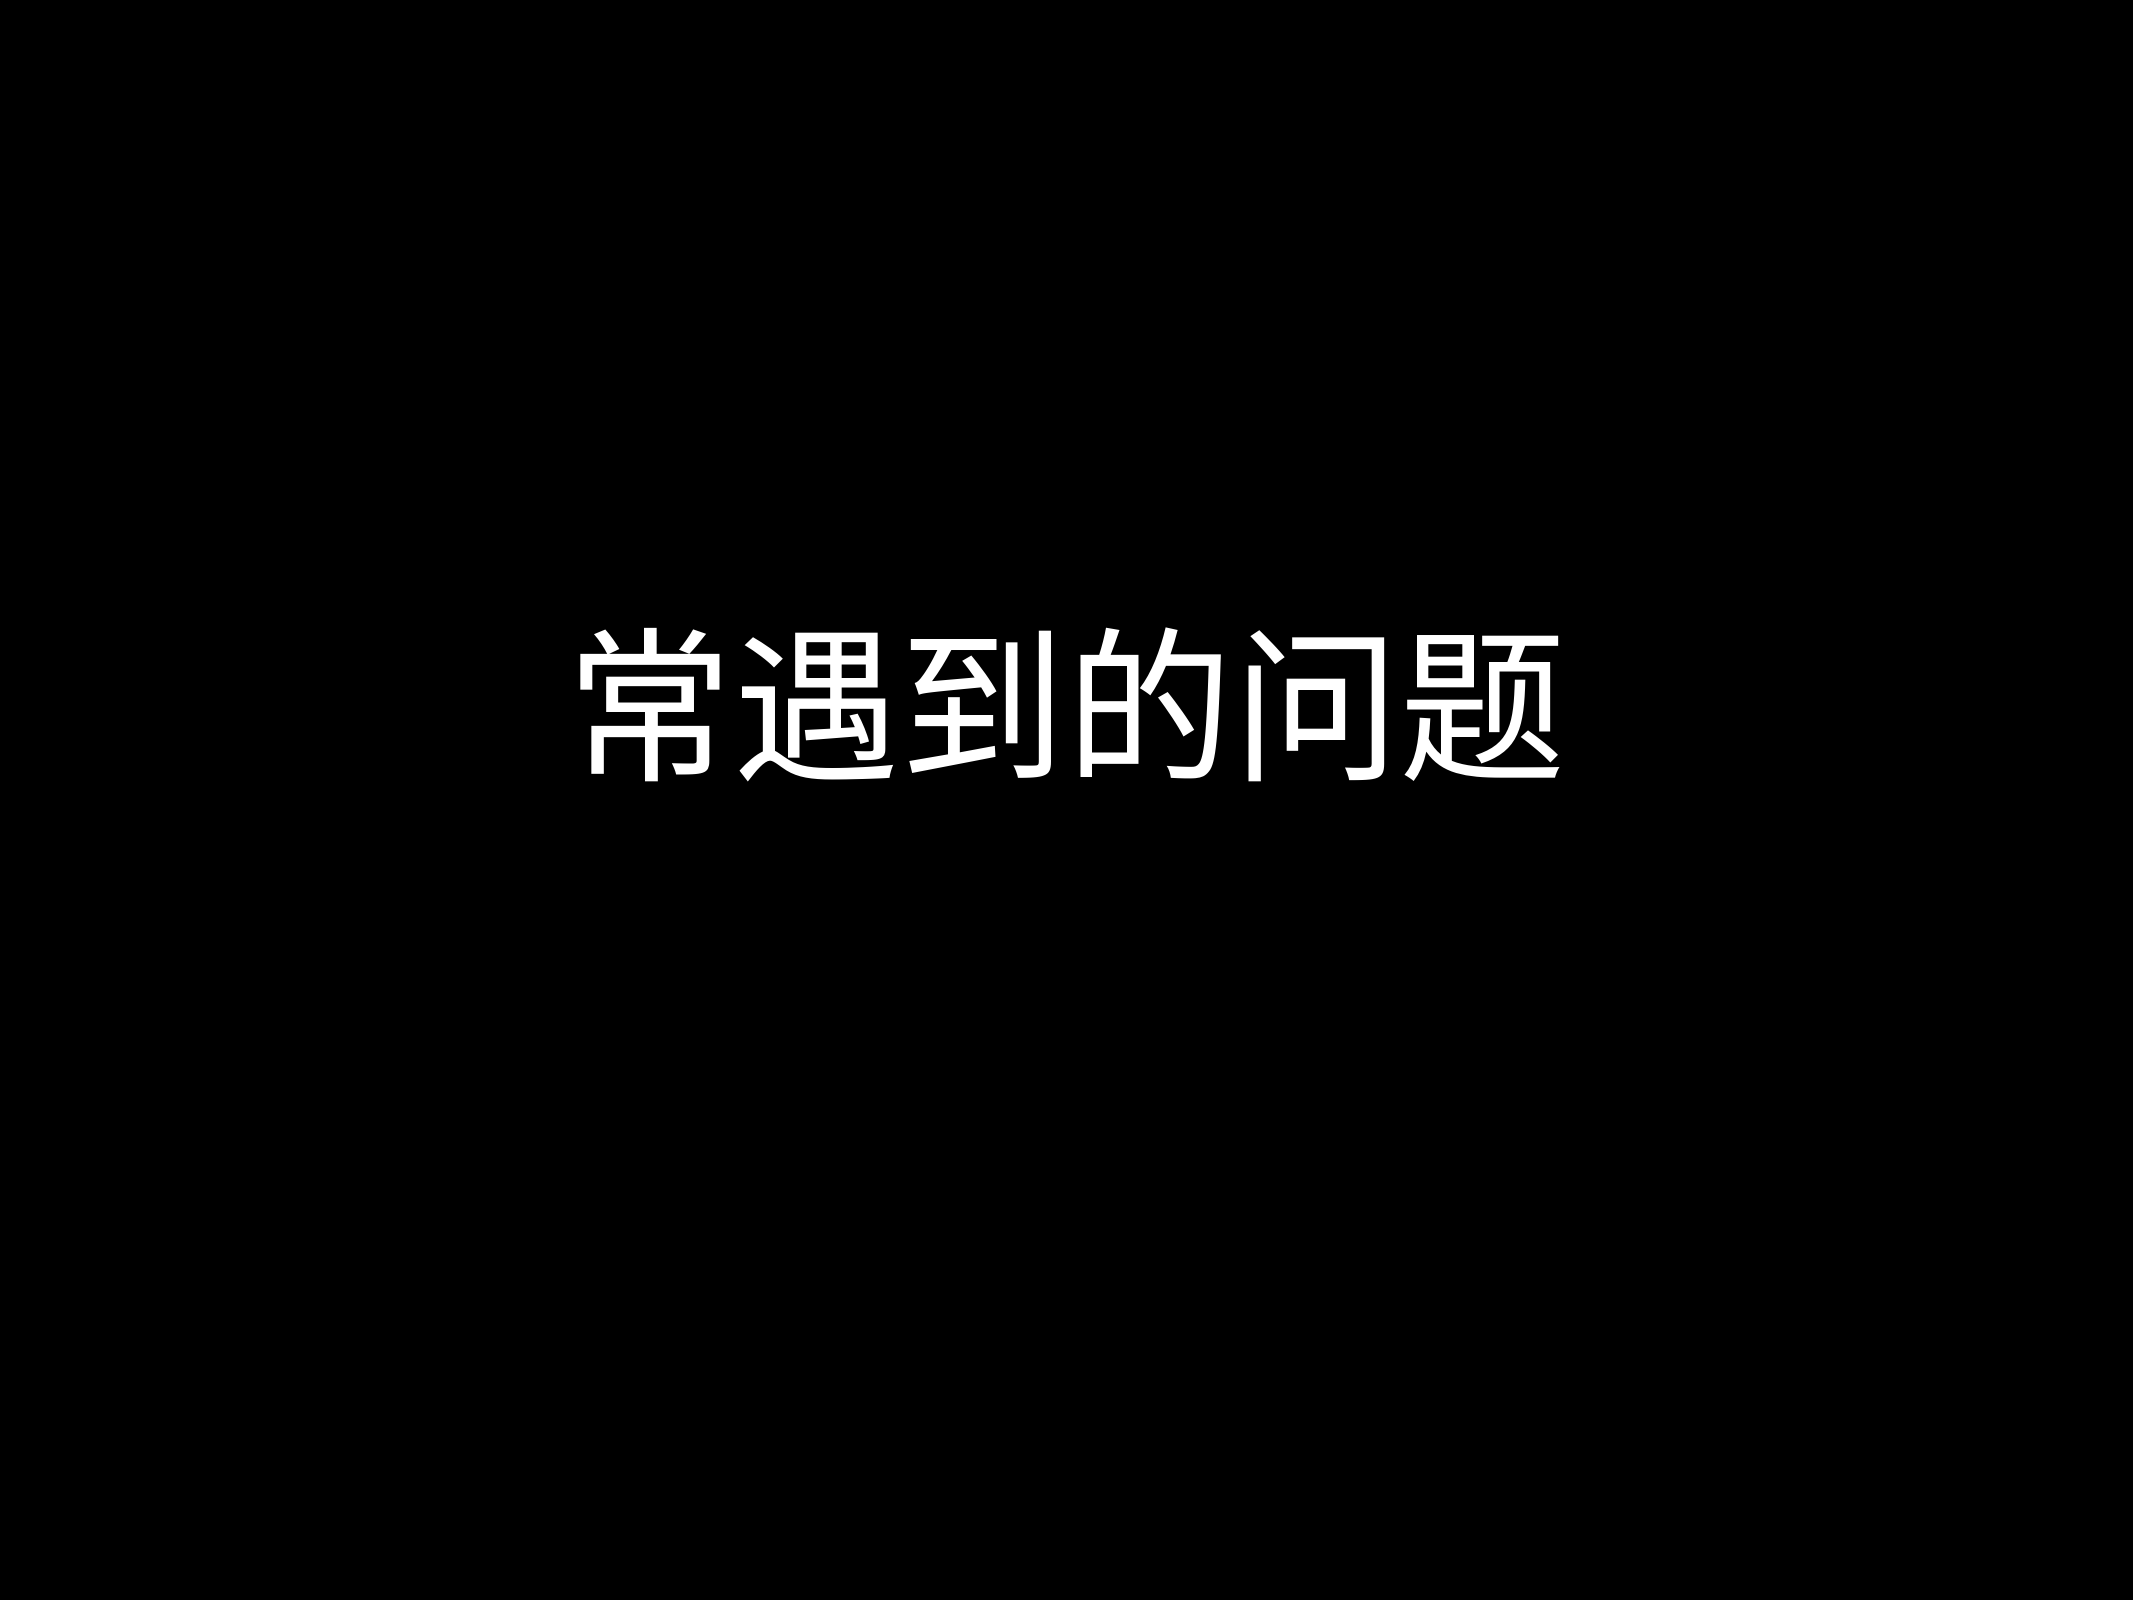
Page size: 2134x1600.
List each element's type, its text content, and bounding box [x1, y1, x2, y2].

title 常遇到的问题 [207, 268, 1926, 811]
